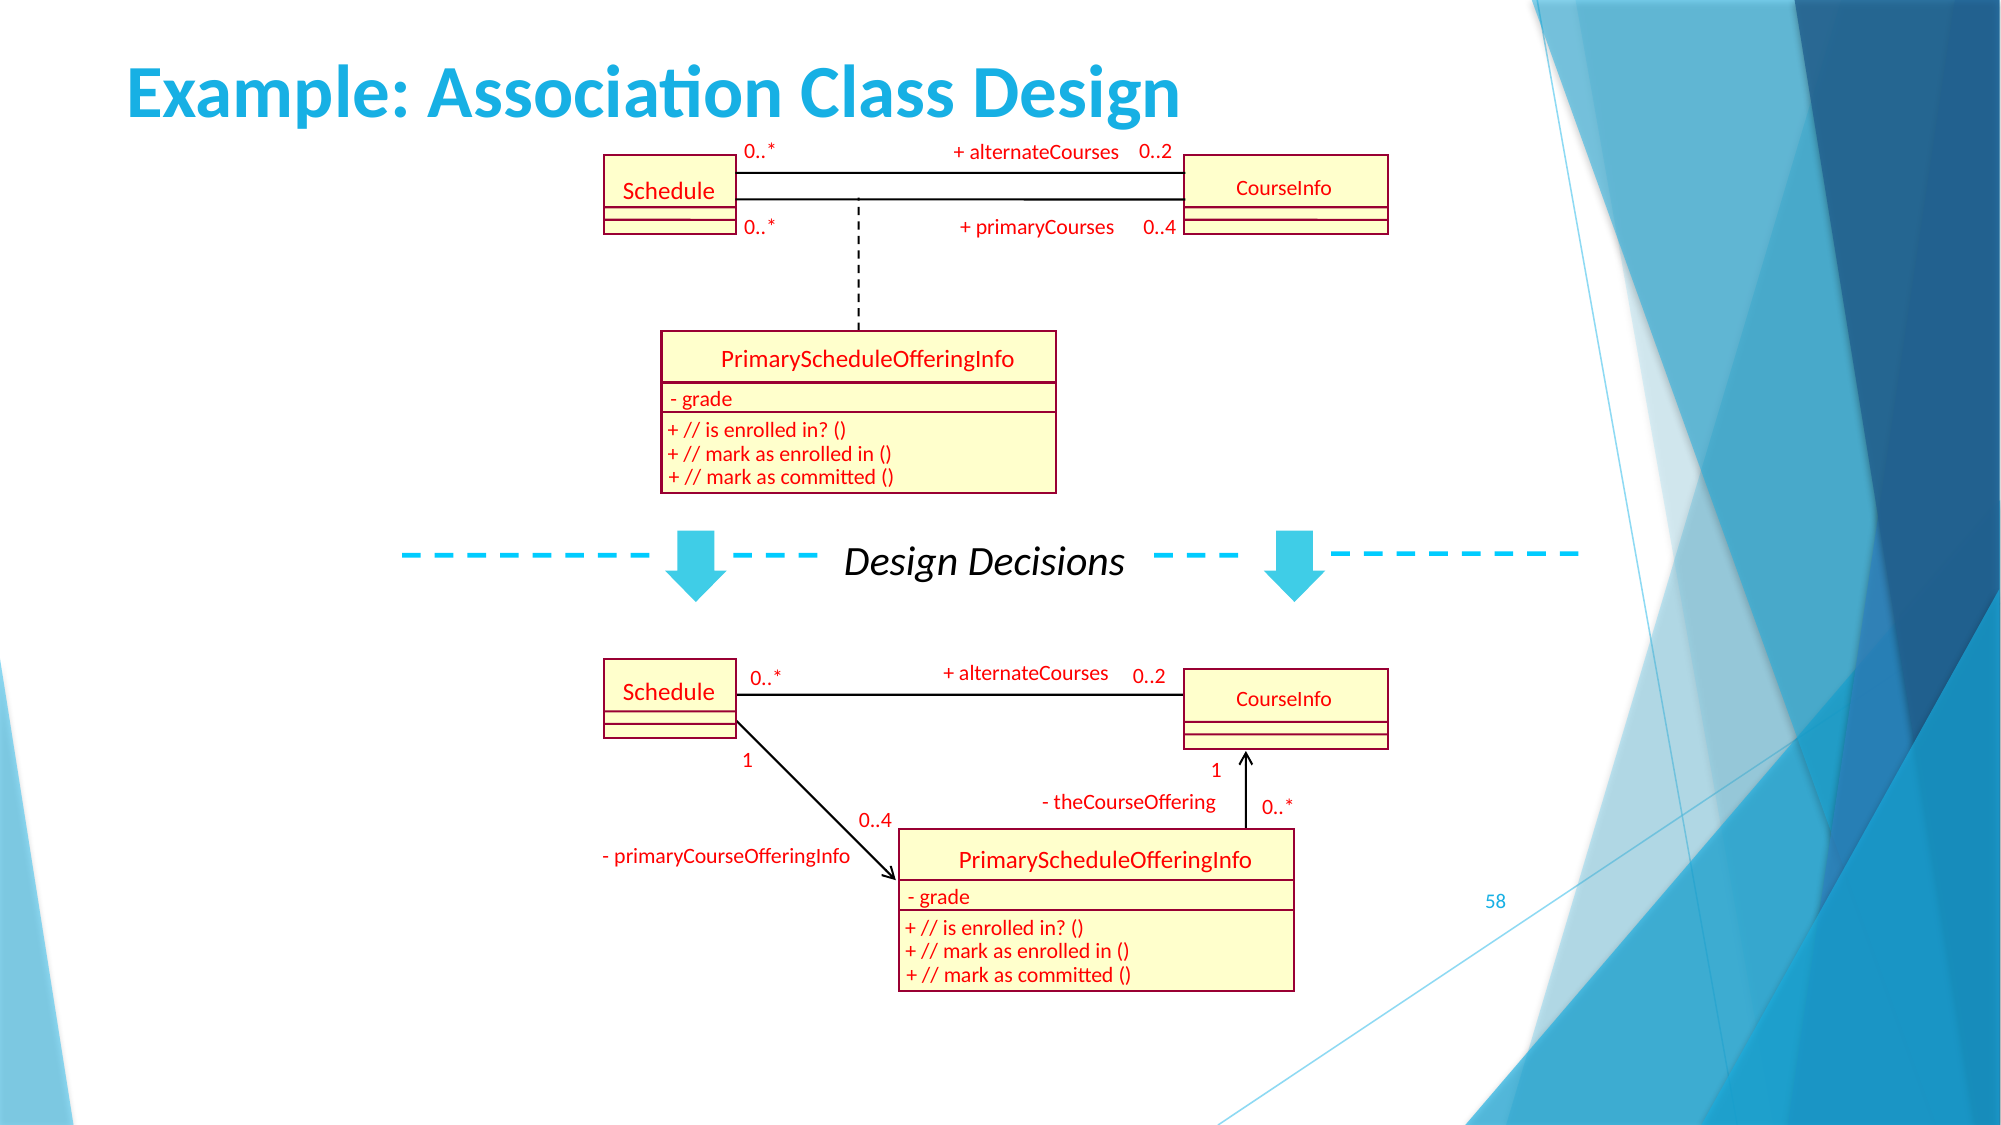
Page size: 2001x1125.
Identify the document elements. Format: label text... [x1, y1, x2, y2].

text_box - grade [907, 882, 971, 910]
text_box [604, 724, 736, 739]
text_box + alternateCourses [953, 137, 1120, 165]
text_box - grade [670, 385, 733, 412]
text_box [604, 712, 736, 723]
text_box 0..2 [1132, 661, 1167, 688]
text_box [898, 880, 1294, 910]
text_box Schedule [622, 675, 716, 706]
text_box 0..4 [858, 805, 892, 833]
text_box [604, 208, 736, 219]
text_box 0..* [750, 663, 784, 690]
text_box 0..* [744, 212, 778, 239]
title Example: Association Class Design [111, 0, 1522, 196]
text_box [1263, 530, 1326, 603]
text_box - primaryCourseOfferingInfo [602, 842, 851, 869]
text_box 0..* [744, 136, 778, 163]
text_box + alternateCourses [943, 658, 1109, 686]
text_box + // is enrolled in? () [905, 913, 1085, 937]
text_box [661, 330, 1057, 382]
text_box PrimaryScheduleOfferingInfo [721, 342, 1016, 373]
text_box + // mark as enrolled in () [667, 439, 893, 466]
text_box 1 [741, 745, 754, 772]
text_box 0..2 [1139, 136, 1173, 164]
text_box CourseInfo [1236, 684, 1332, 712]
text_box [604, 154, 736, 207]
text_box + primaryCourses [959, 212, 1115, 239]
slide_number 58 [1409, 870, 1522, 931]
text_box [1183, 154, 1388, 207]
text_box [1183, 735, 1388, 749]
text_box [1183, 669, 1388, 721]
text_box 0..4 [1143, 212, 1177, 239]
text_box PrimaryScheduleOfferingInfo [958, 843, 1253, 874]
text_box [898, 910, 1294, 991]
text_box + // mark as committed () [906, 960, 1133, 987]
text_box [1238, 751, 1254, 828]
text_box [665, 530, 727, 603]
text_box Design Decisions [829, 526, 1171, 591]
text_box [1183, 220, 1388, 235]
text_box [604, 658, 736, 711]
text_box [1183, 208, 1388, 219]
text_box Schedule [622, 174, 716, 205]
text_box [898, 828, 1294, 880]
text_box 1 [1210, 755, 1222, 783]
text_box + // is enrolled in? () [667, 416, 847, 439]
text_box [661, 382, 1057, 412]
text_box [661, 412, 1057, 493]
text_box 0..* [1262, 792, 1296, 820]
text_box [1183, 722, 1388, 734]
text_box [604, 220, 736, 235]
text_box + // mark as committed () [668, 462, 895, 489]
text_box CourseInfo [1236, 173, 1332, 200]
text_box [736, 720, 896, 881]
text_box + // mark as enrolled in () [905, 937, 1131, 964]
text_box - theCourseOffering [1042, 787, 1217, 814]
